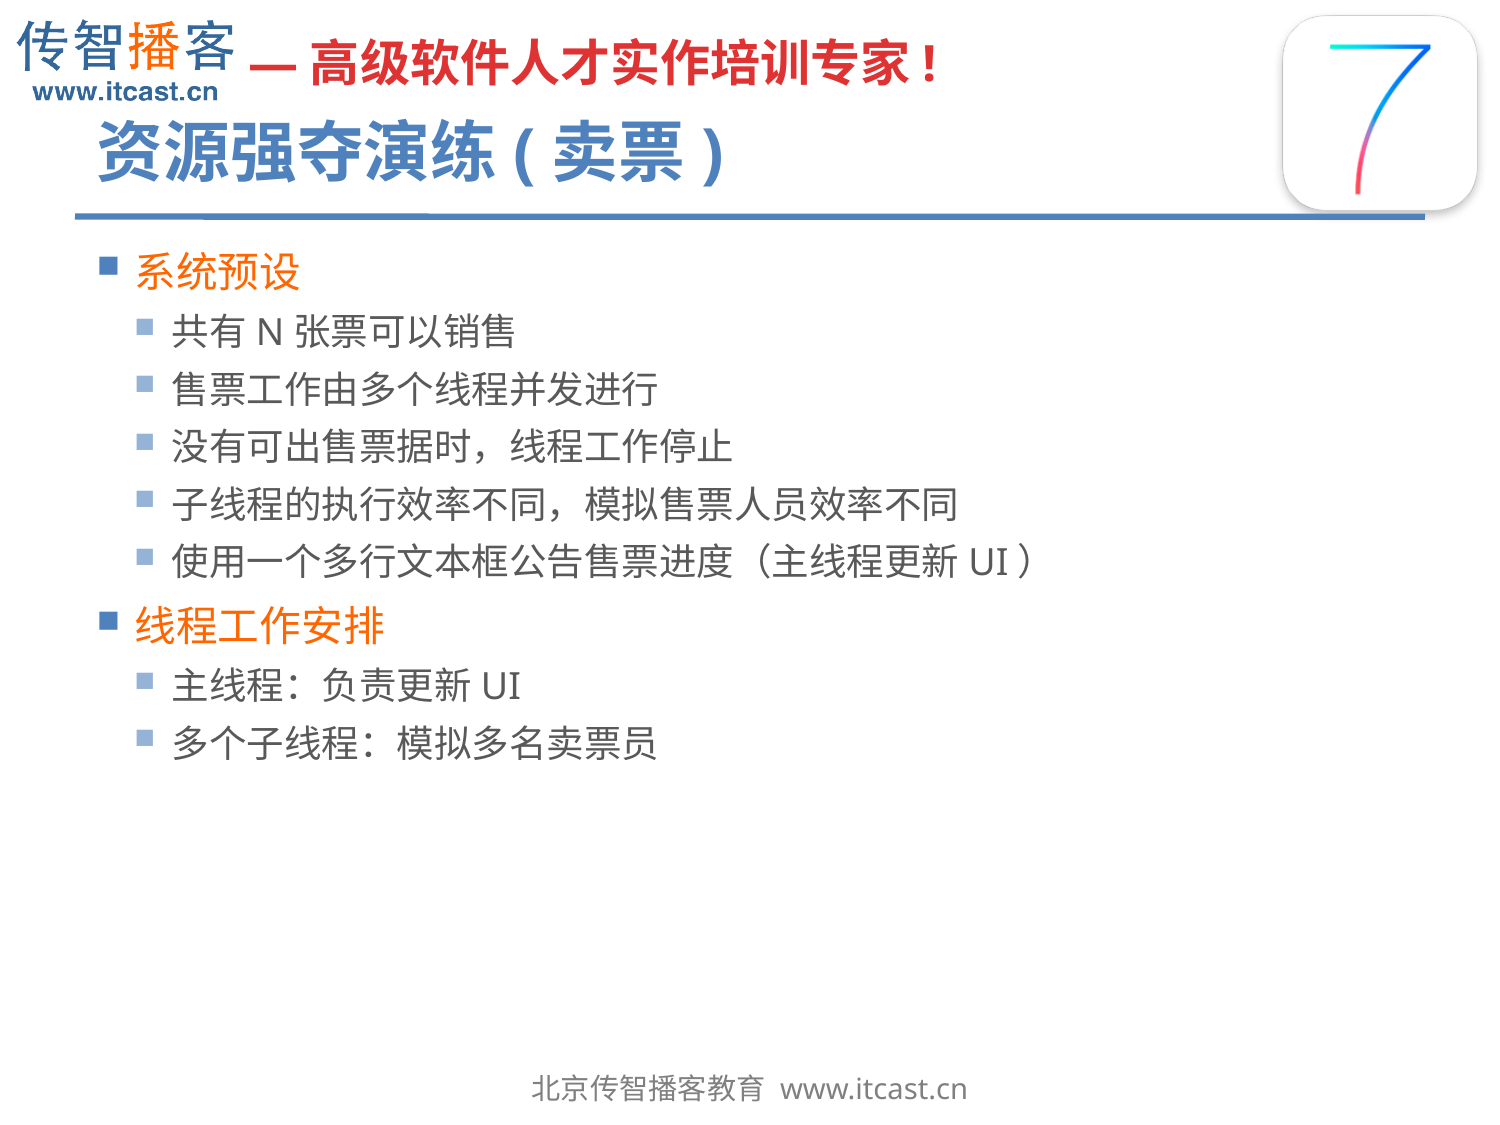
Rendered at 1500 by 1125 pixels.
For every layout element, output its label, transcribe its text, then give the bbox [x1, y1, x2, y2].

picture [1163, 0, 1500, 263]
picture [16, 19, 234, 101]
title 资源强夺演练(卖票) [81, 102, 1416, 237]
list 系统预设 共有N张票可以销售 售票工作由多个线程并发进行 没有可出售票据时，线程工作停止 子线程的执行效率不同，模拟售票人员效率不同 使用一个多行文本框公告售票进度（主线程更新UI） 线程工作安排 主线程：负责更新UI 多个子线程：模拟多名卖票员 [81, 237, 1416, 1005]
